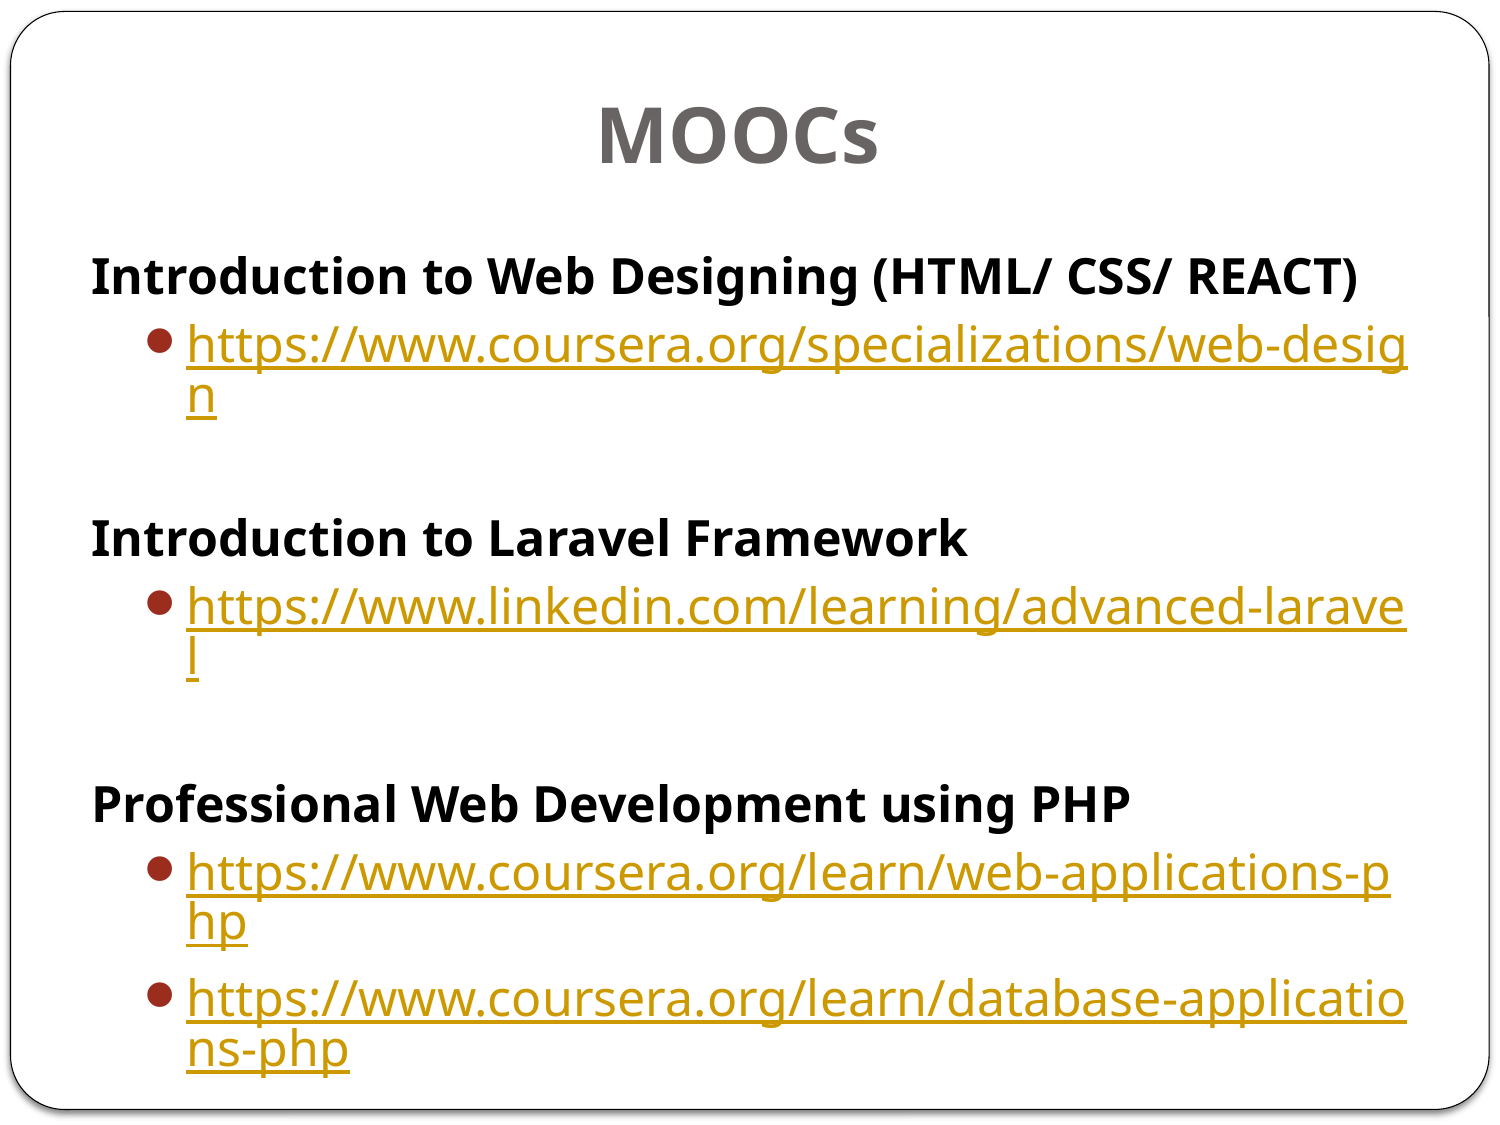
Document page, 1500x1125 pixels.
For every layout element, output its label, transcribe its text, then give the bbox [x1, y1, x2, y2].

list Introduction to Web Designing (HTML/ CSS/ REACT) https://www.coursera.org/specializations/web-design Introduction to Laravel Framework https://www.linkedin.com/learning/advanced-laravel Professional Web Development using PHP https://www.coursera.org/learn/web-applications-php https://www.coursera.org/learn/database-applications-php [76, 237, 1425, 988]
title MOOCs [100, 78, 1376, 194]
